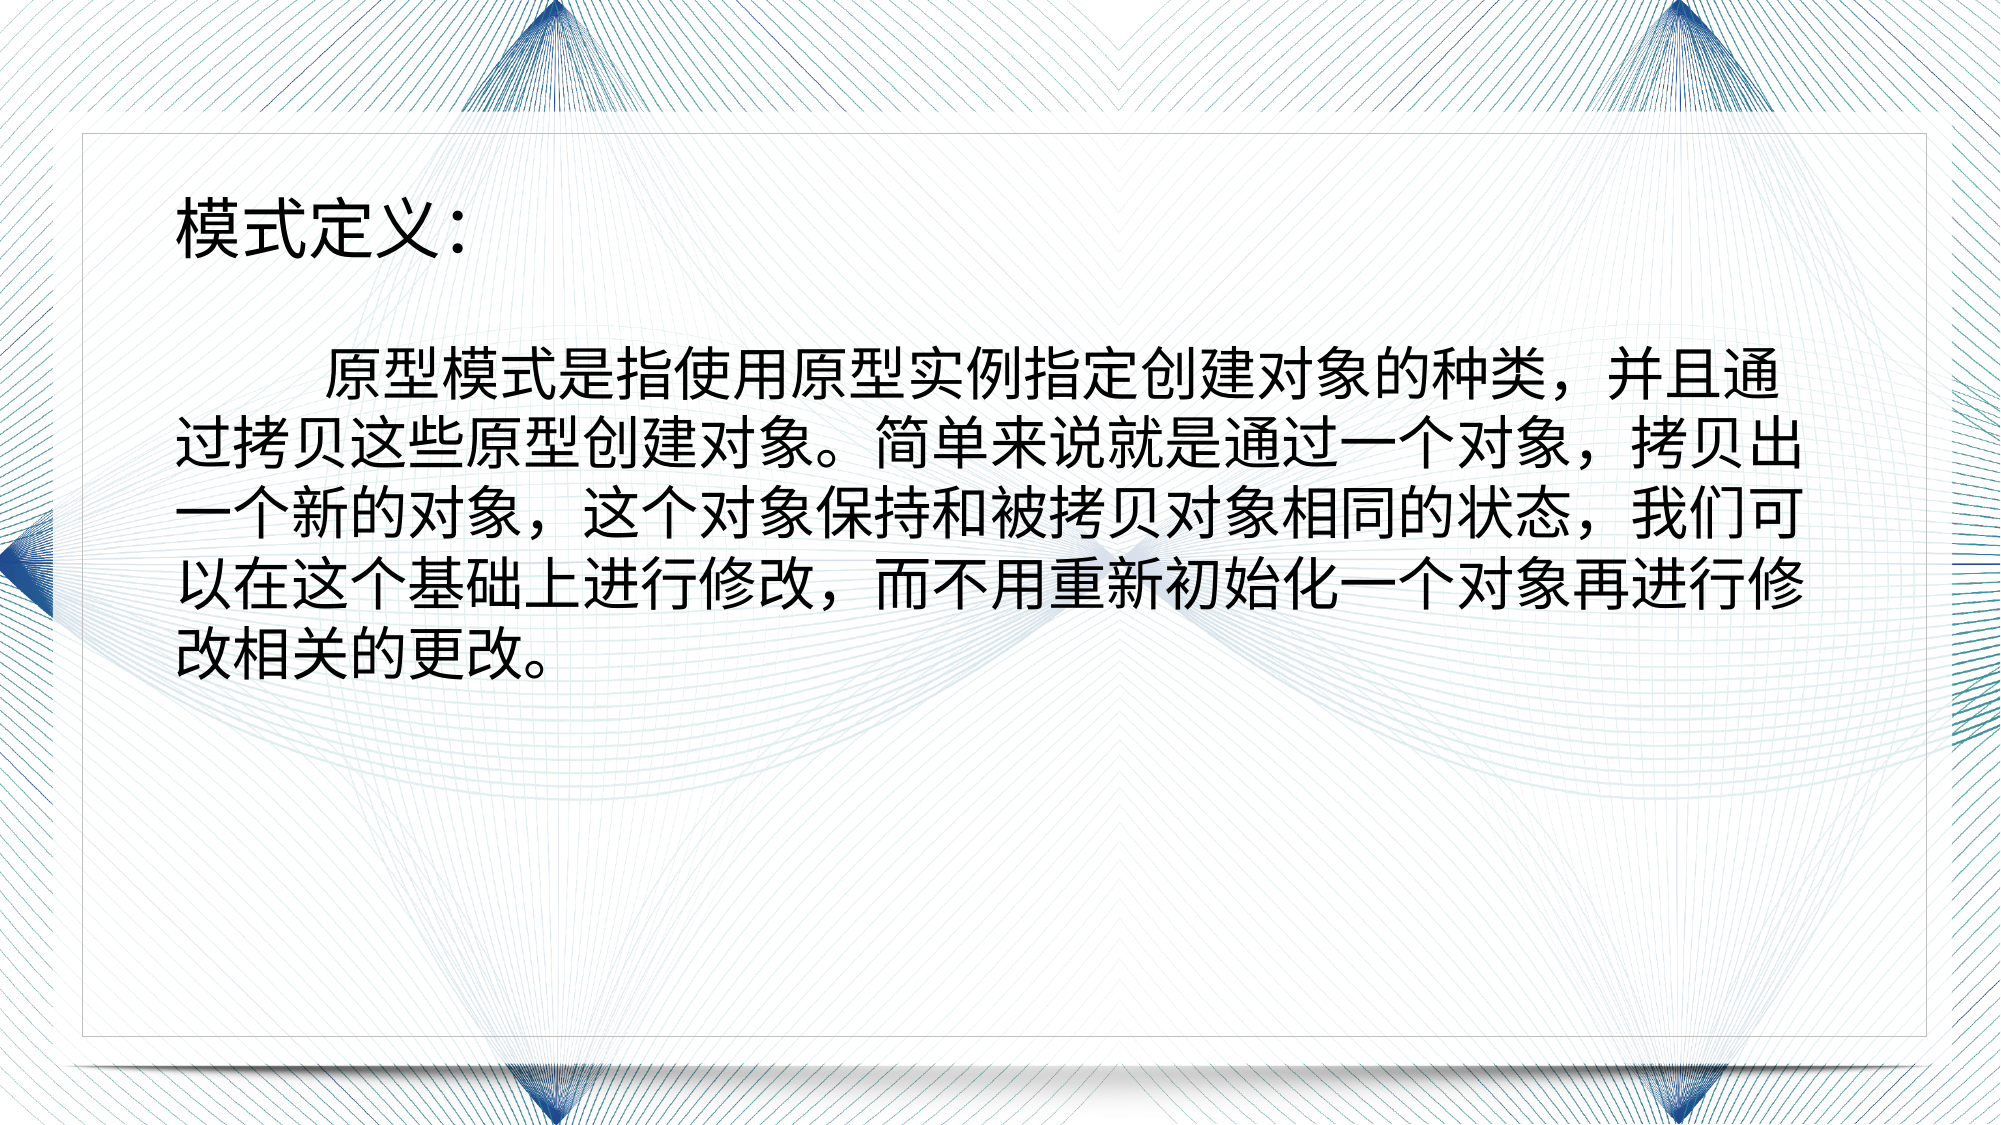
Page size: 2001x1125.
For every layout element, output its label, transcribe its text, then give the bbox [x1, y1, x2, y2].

text_box 模式定义： 原型模式是指使用原型实例指定创建对象的种类，并且通过拷贝这些原型创建对象。简单来说就是通过一个对象，拷贝出一个新的对象，这个对象保持和被拷贝对象相同的状态，我们可以在这个基础上进行修改，而不用重新初始化一个对象再进行修改相关的更改。 [159, 179, 1824, 694]
picture [54, 1066, 1952, 1125]
picture [0, 0, 2001, 1125]
